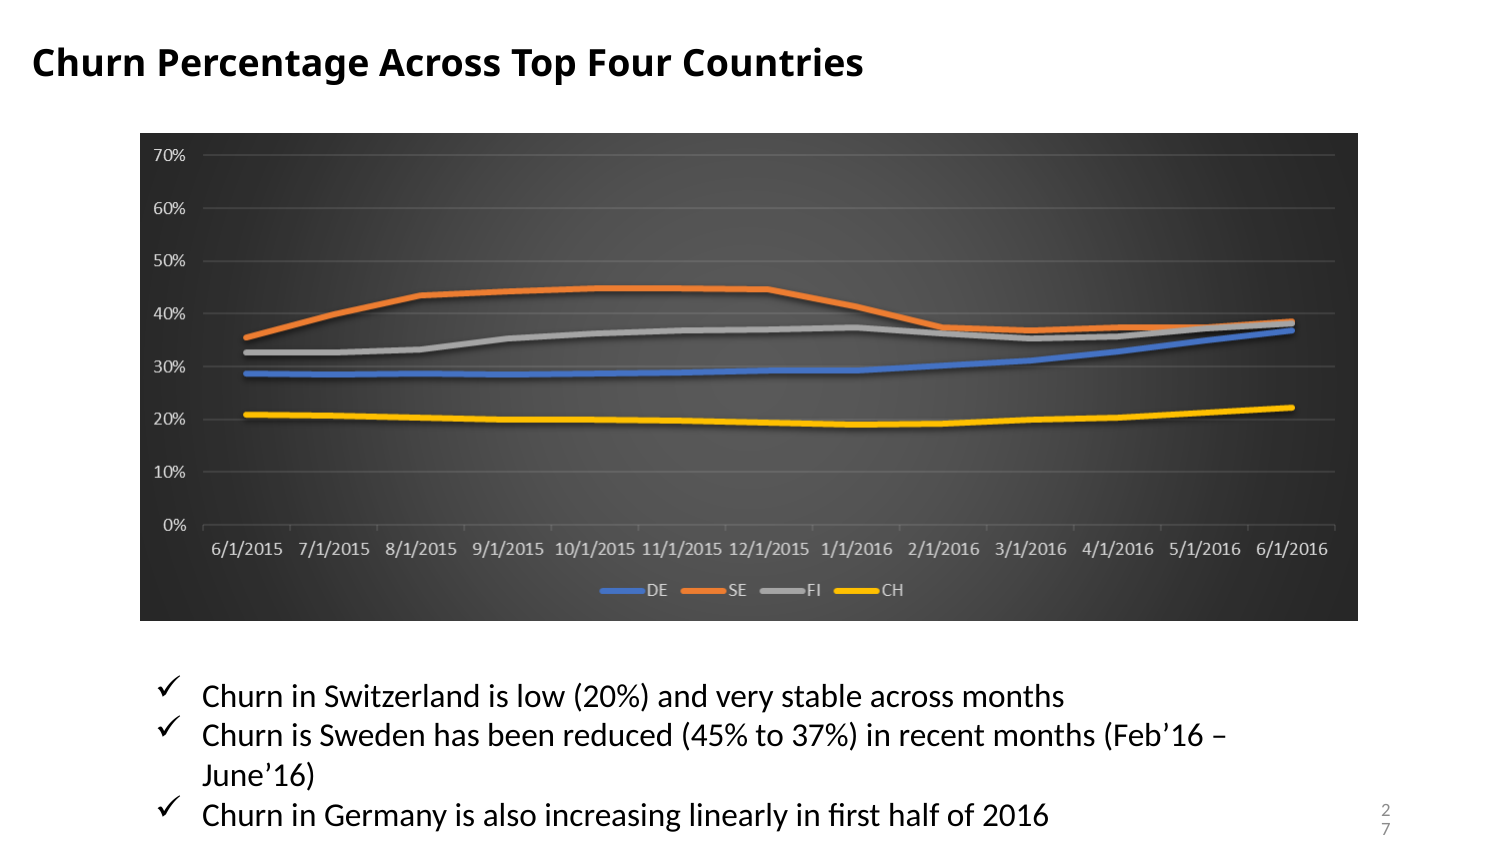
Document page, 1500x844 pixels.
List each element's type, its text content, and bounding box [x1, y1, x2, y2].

picture [140, 133, 1358, 621]
text_box Churn in Switzerland is low (20%) and very stable across months Churn is Sweden has been reduced (45% to 37%) in recent months (Feb’16 – June’16) Churn in Germany is also increasing linearly in first half of 2016 [140, 666, 1264, 841]
title Churn Percentage Across Top Four Countries [16, 16, 1486, 113]
slide_number 27 [1366, 786, 1416, 832]
